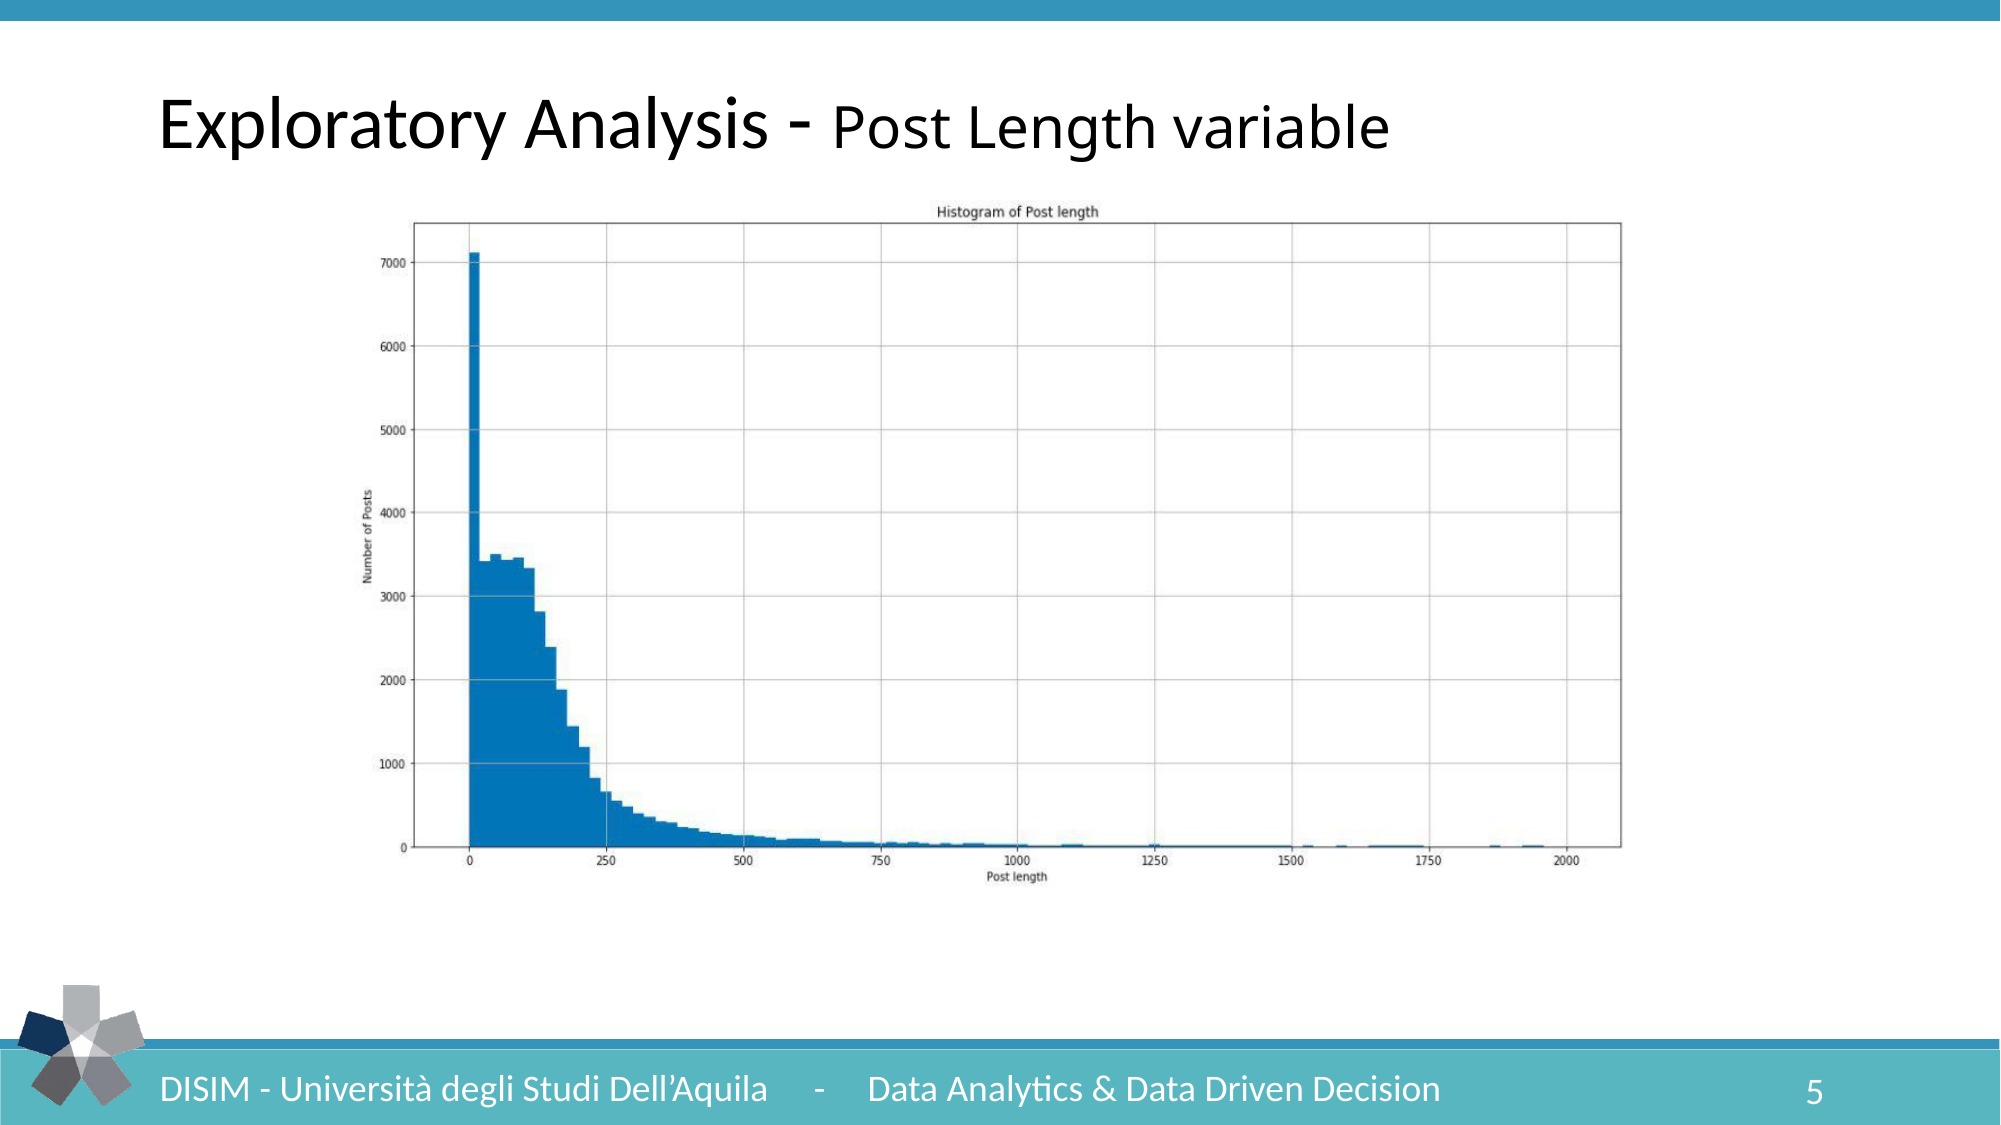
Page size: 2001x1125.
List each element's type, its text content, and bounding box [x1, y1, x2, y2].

picture [354, 200, 1646, 895]
slide_number 5 [1624, 1059, 1840, 1120]
text_box Exploratory Analysis - Post Length variable [143, 57, 1863, 164]
picture [17, 985, 146, 1106]
text_box DISIM - Università degli Studi Dell’Aquila [144, 1056, 792, 1118]
text_box [0, 0, 2000, 21]
footer - Data Analytics & Data Driven Decision [732, 1056, 1524, 1117]
